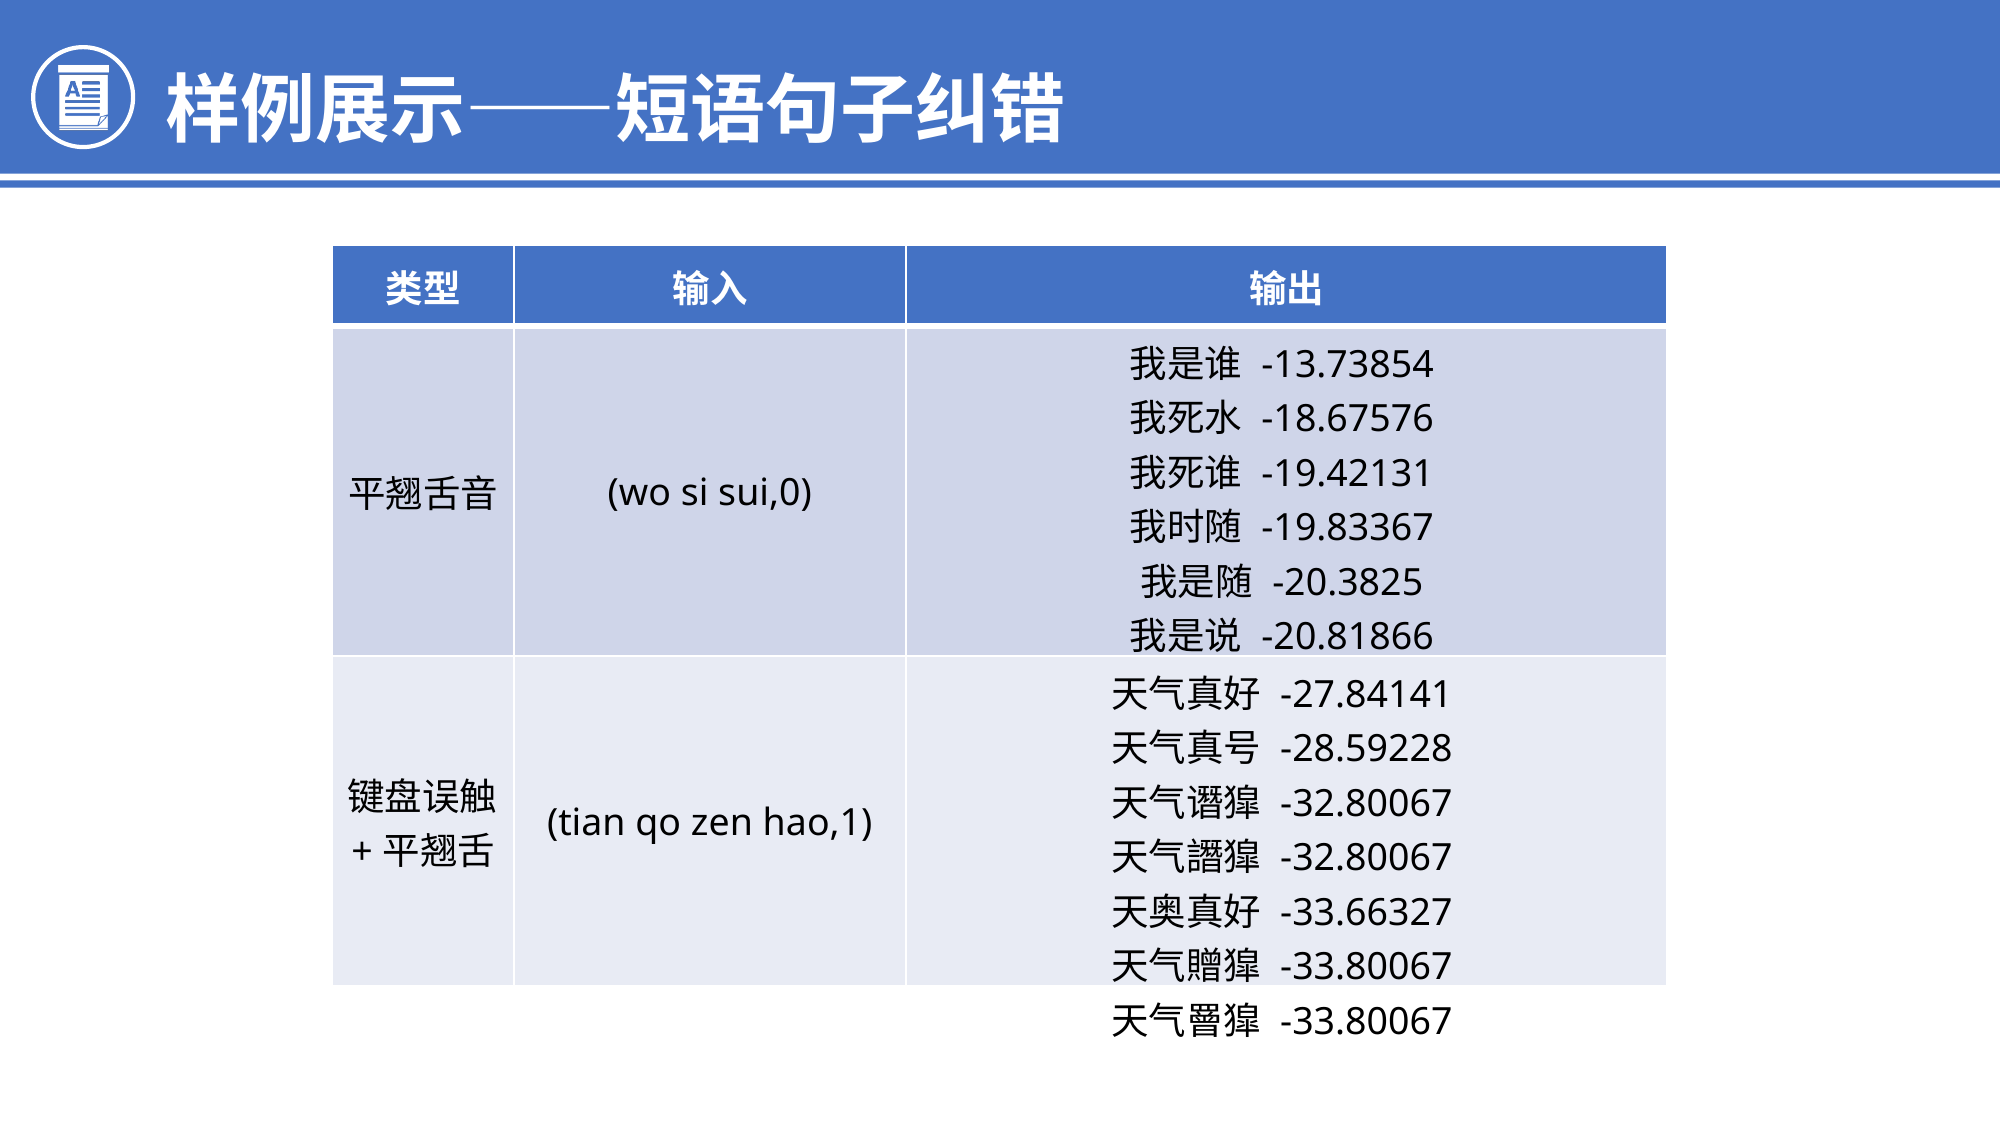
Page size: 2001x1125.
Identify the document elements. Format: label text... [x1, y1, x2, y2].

table_cell (wo si sui,0) [515, 329, 905, 655]
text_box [33, 47, 134, 148]
table_header 类型 [333, 246, 513, 323]
table_cell 我是谁 -13.73854 我死水 -18.67576 我死谁 -19.42131 我时随 -19.83367 我是随 -20.3825 我是说 -20.81866 我撕碎 -22.09992 [907, 329, 1666, 655]
table_header 输出 [907, 246, 1666, 323]
text_box [0, 0, 2000, 175]
table_cell (tian qo zen hao,1) [515, 657, 905, 985]
table_header 输入 [515, 246, 905, 323]
table_cell 天气真好 -27.84141 天气真号 -28.59228 天气谮獔 -32.80067 天气譖獔 -32.80067 天奥真好 -33.66327 天气贈獔 -33.80067 天气罾獔 -33.80067 [907, 657, 1666, 985]
table_cell 平翘舌音 [333, 329, 513, 655]
text_box [0, 179, 2000, 189]
text_box 样例展示——短语句子纠错 [150, 9, 1088, 160]
table_cell 键盘误触+平翘舌 [333, 657, 513, 985]
